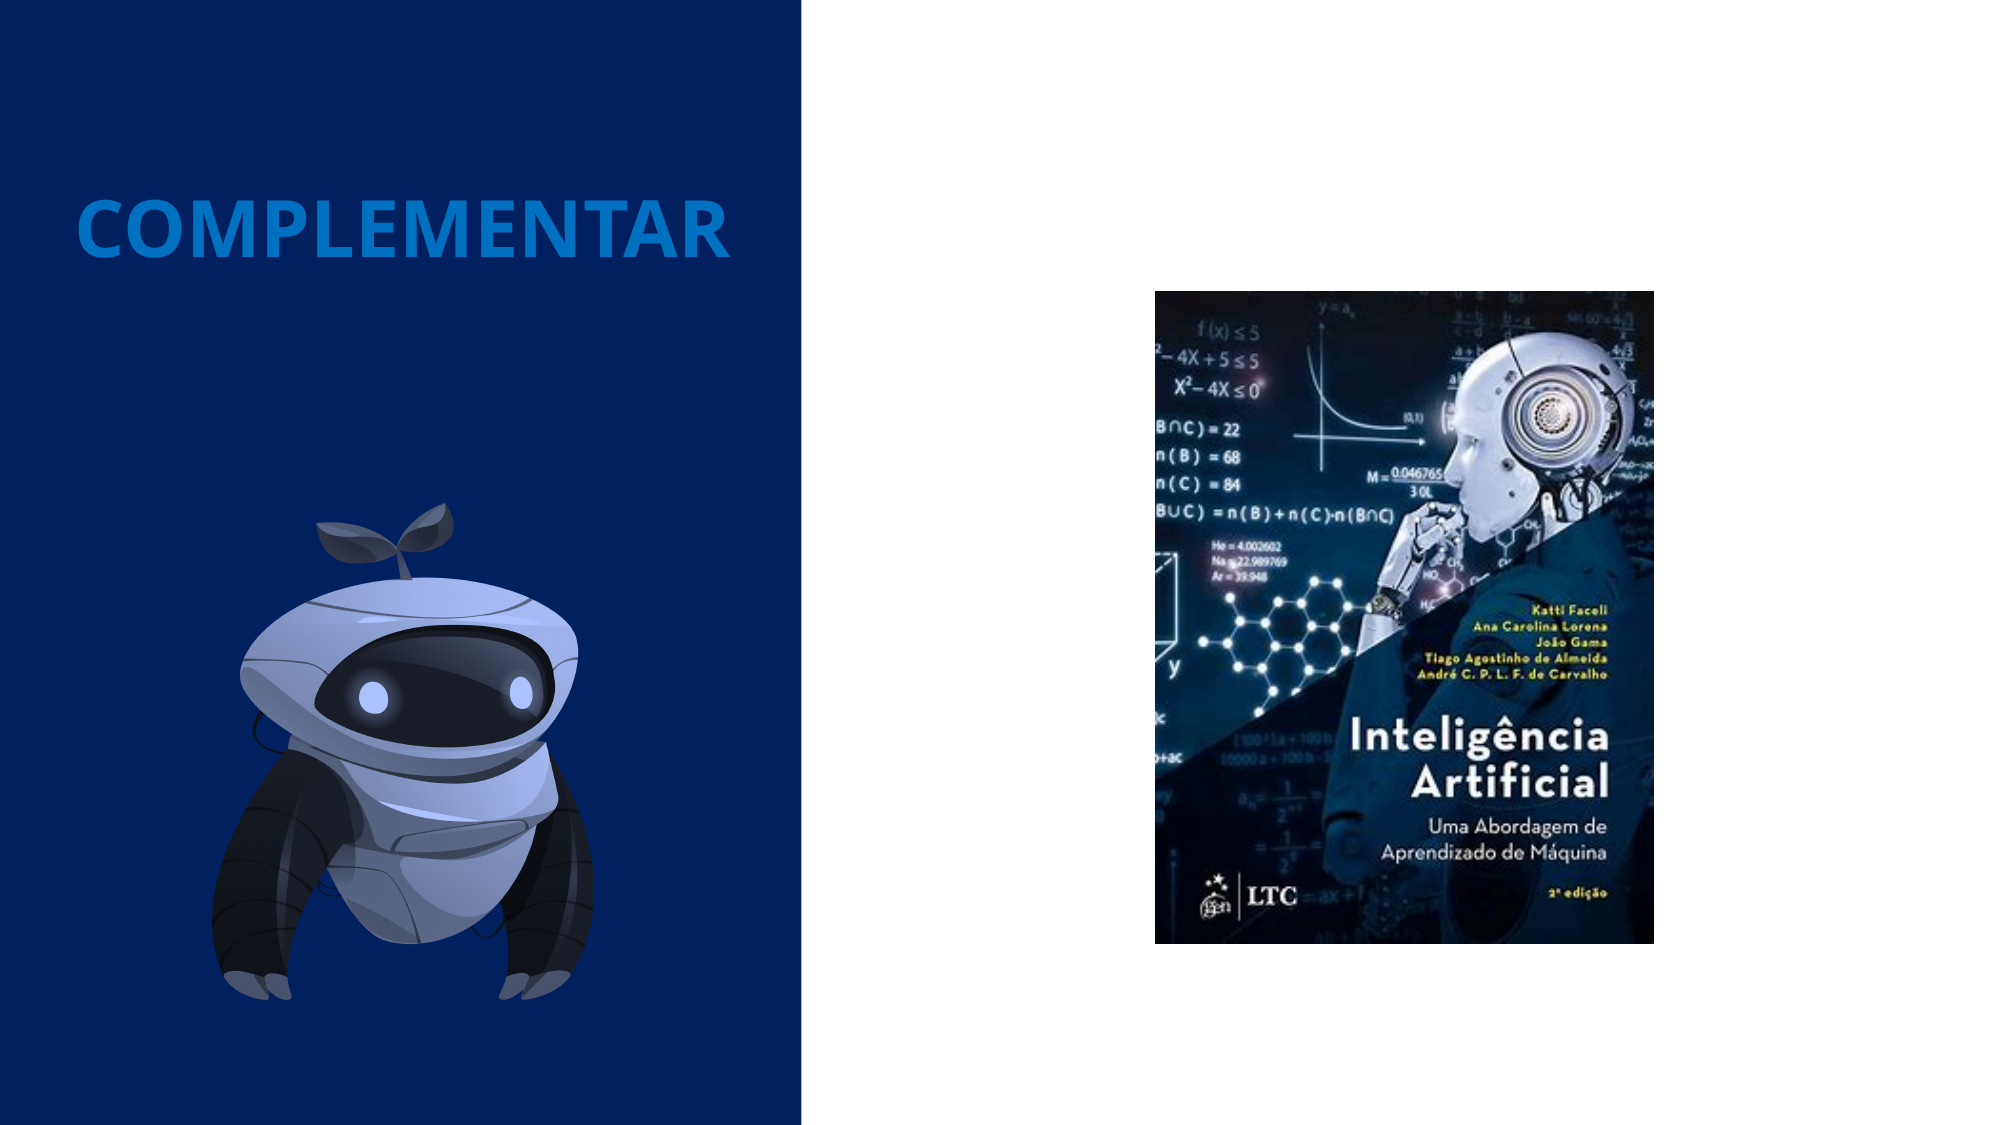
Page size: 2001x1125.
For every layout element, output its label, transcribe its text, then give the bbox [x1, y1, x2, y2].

picture [1154, 290, 1654, 944]
list COMPLEMENTAR [0, 182, 806, 284]
text_box [212, 503, 594, 529]
picture [0, 529, 613, 1021]
